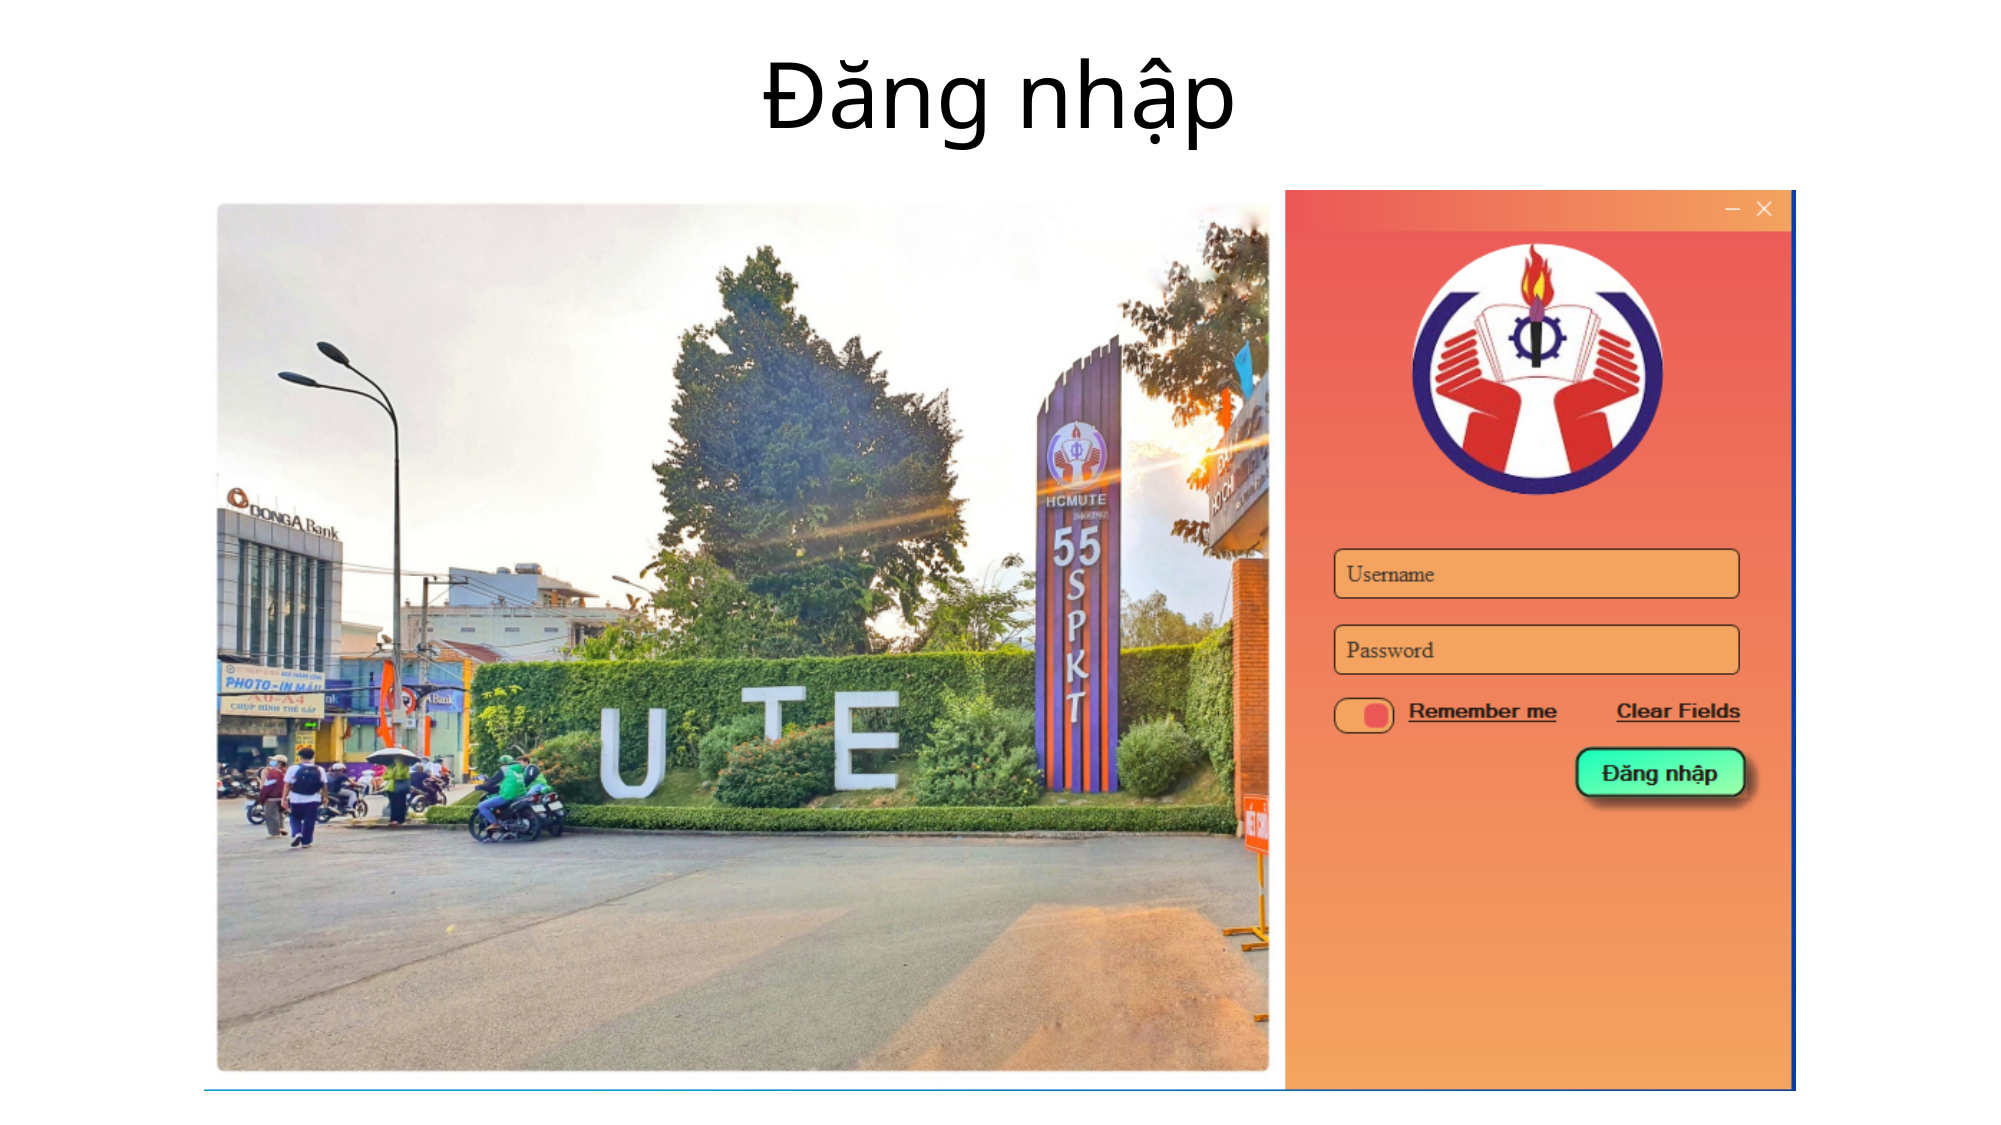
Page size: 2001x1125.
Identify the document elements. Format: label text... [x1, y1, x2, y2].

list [204, 190, 1796, 1091]
title Đăng nhập [137, 0, 1863, 208]
